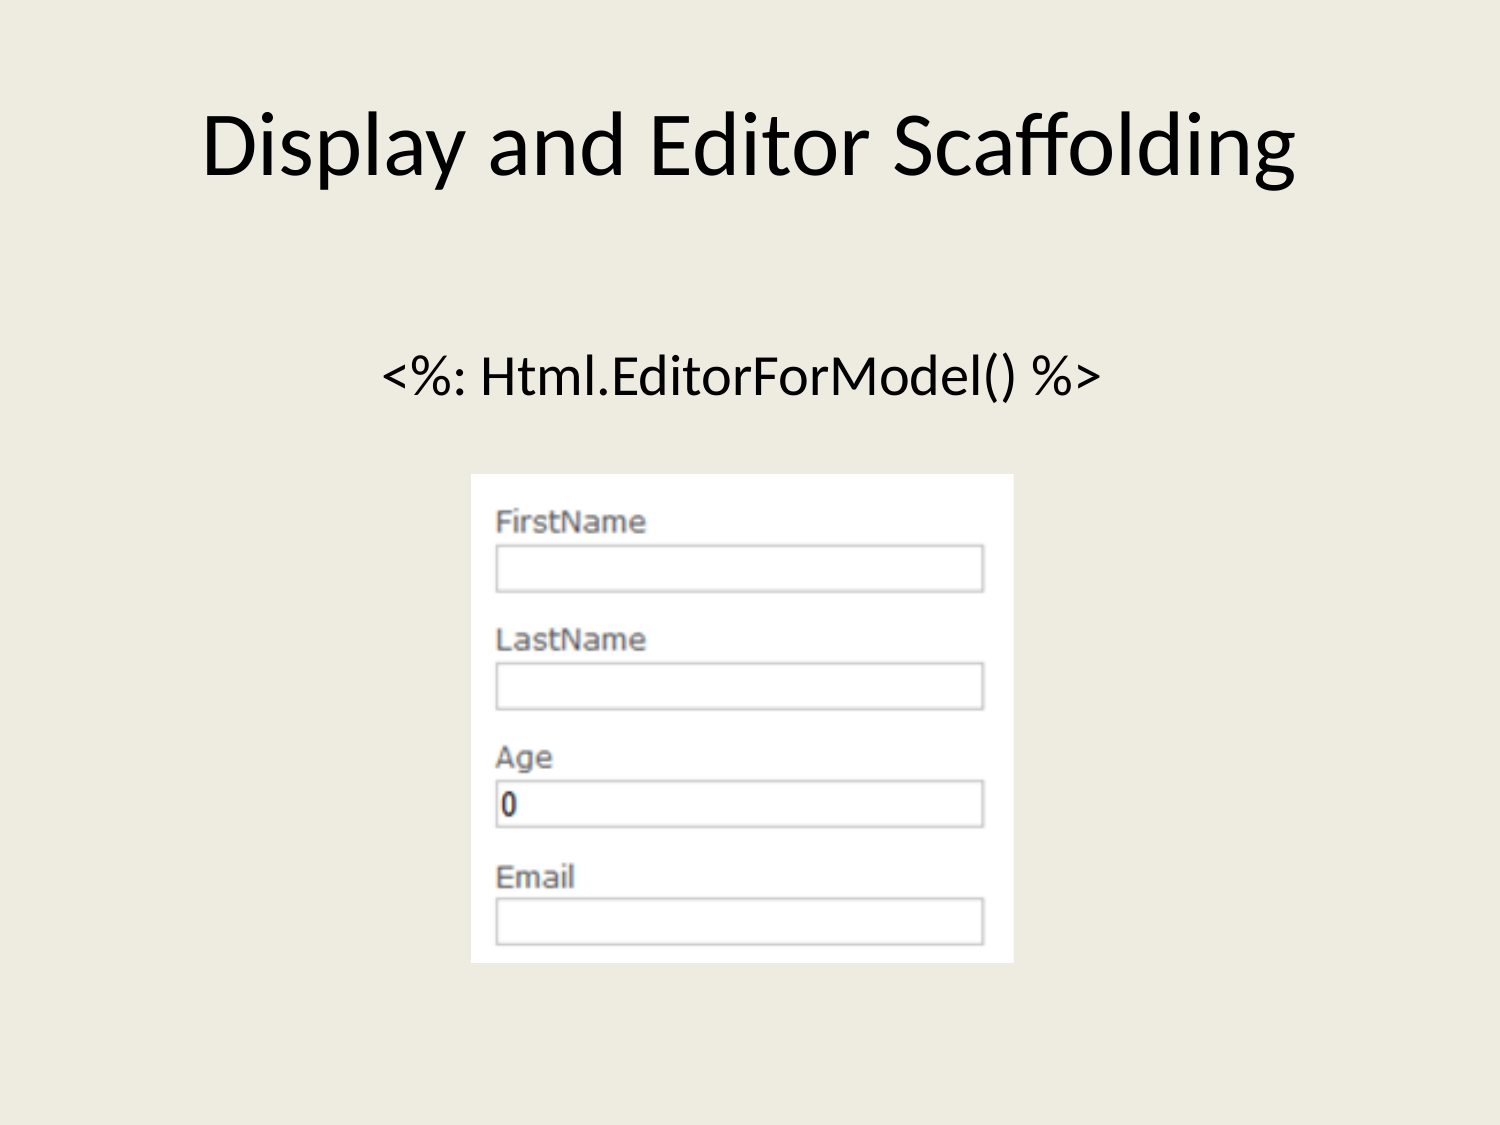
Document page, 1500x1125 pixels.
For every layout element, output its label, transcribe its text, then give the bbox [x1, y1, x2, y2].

picture [470, 474, 1014, 963]
text_box <%: Html.EditorForModel() %> [366, 329, 1118, 415]
title Display and Editor Scaffolding [75, 45, 1425, 233]
